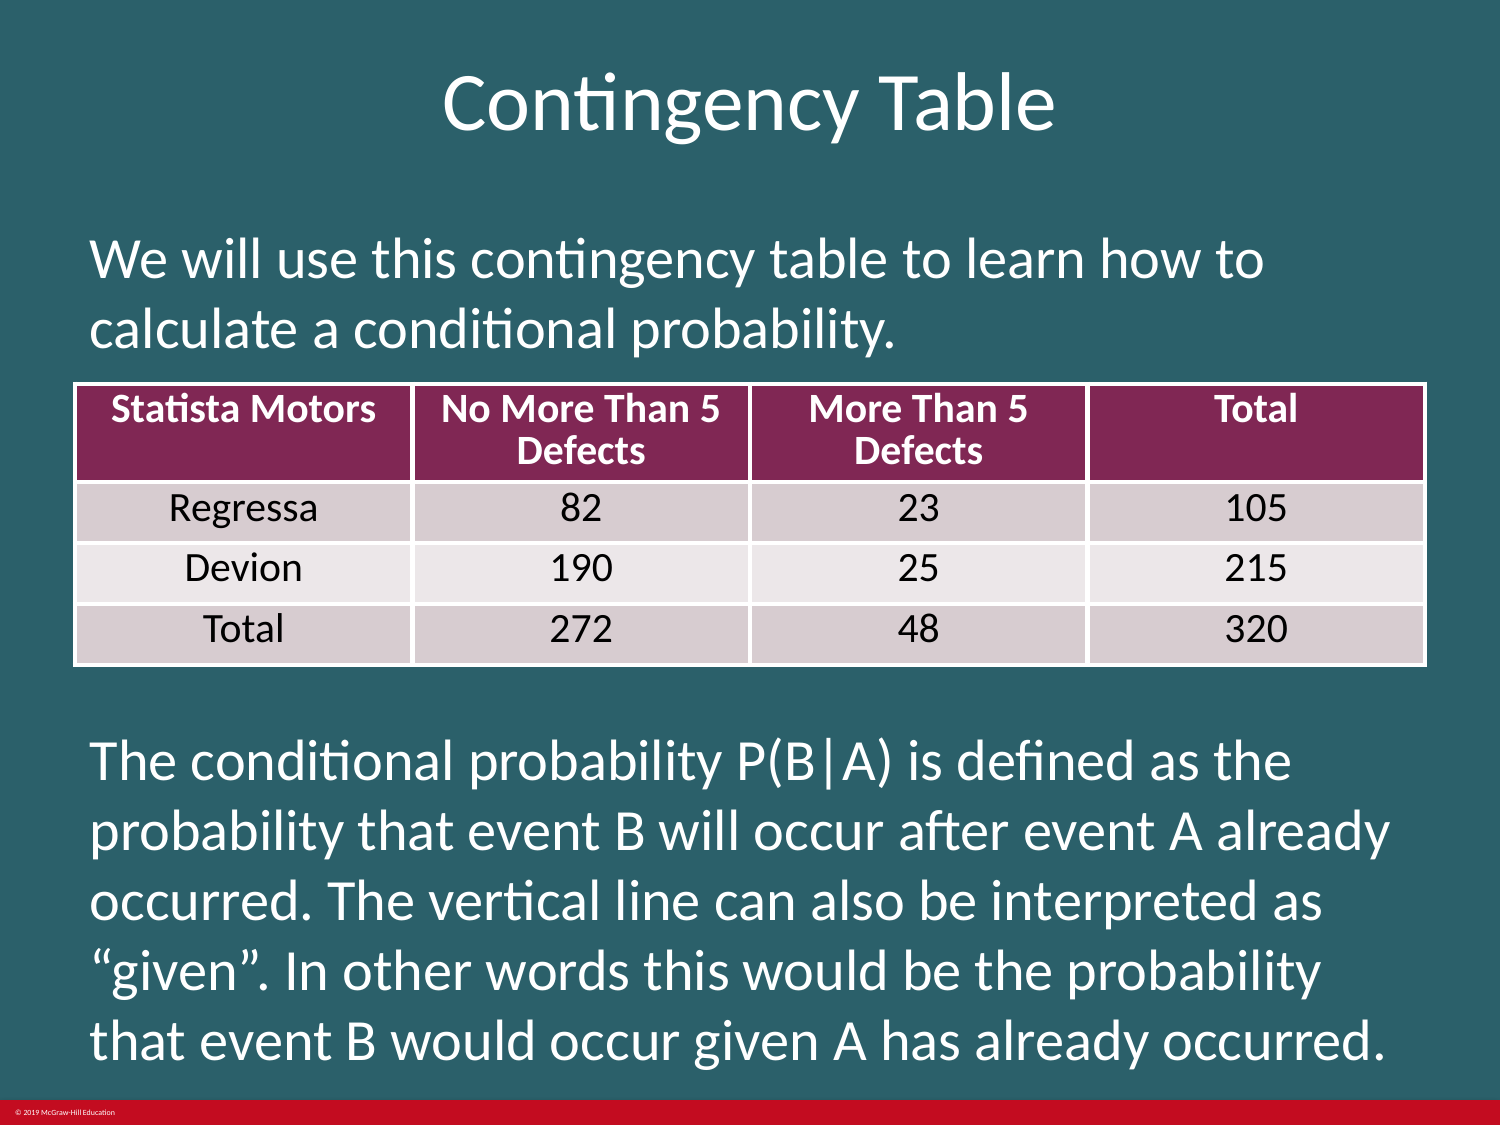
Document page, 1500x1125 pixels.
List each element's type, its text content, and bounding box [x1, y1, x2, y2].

table_cell Regressa [77, 484, 410, 541]
table_cell Devion [77, 545, 410, 602]
title Contingency Table [0, 0, 1500, 195]
table_cell 25 [752, 545, 1085, 602]
table_cell 215 [1090, 545, 1423, 602]
table_header Total [1090, 386, 1423, 480]
list We will use this contingency table to learn how to calculate a conditional probability. [75, 212, 1425, 382]
list The conditional probability P(B|A) is defined as the probability that event B will occur after event A already occurred. The vertical line can also be interpreted as “given”. In other words this would be the probability that event B would occur given A has already occurred. [75, 714, 1425, 1075]
table_header No More Than 5 Defects [415, 386, 748, 480]
table_cell 48 [752, 606, 1085, 663]
table_header More Than 5 Defects [752, 386, 1085, 480]
table_cell 105 [1090, 484, 1423, 541]
table_cell 272 [415, 606, 748, 663]
table_cell 23 [752, 484, 1085, 541]
table_cell 82 [415, 484, 748, 541]
table_header Statista Motors [77, 386, 410, 480]
table_cell 320 [1090, 606, 1423, 663]
table_cell 190 [415, 545, 748, 602]
table_cell Total [77, 606, 410, 663]
